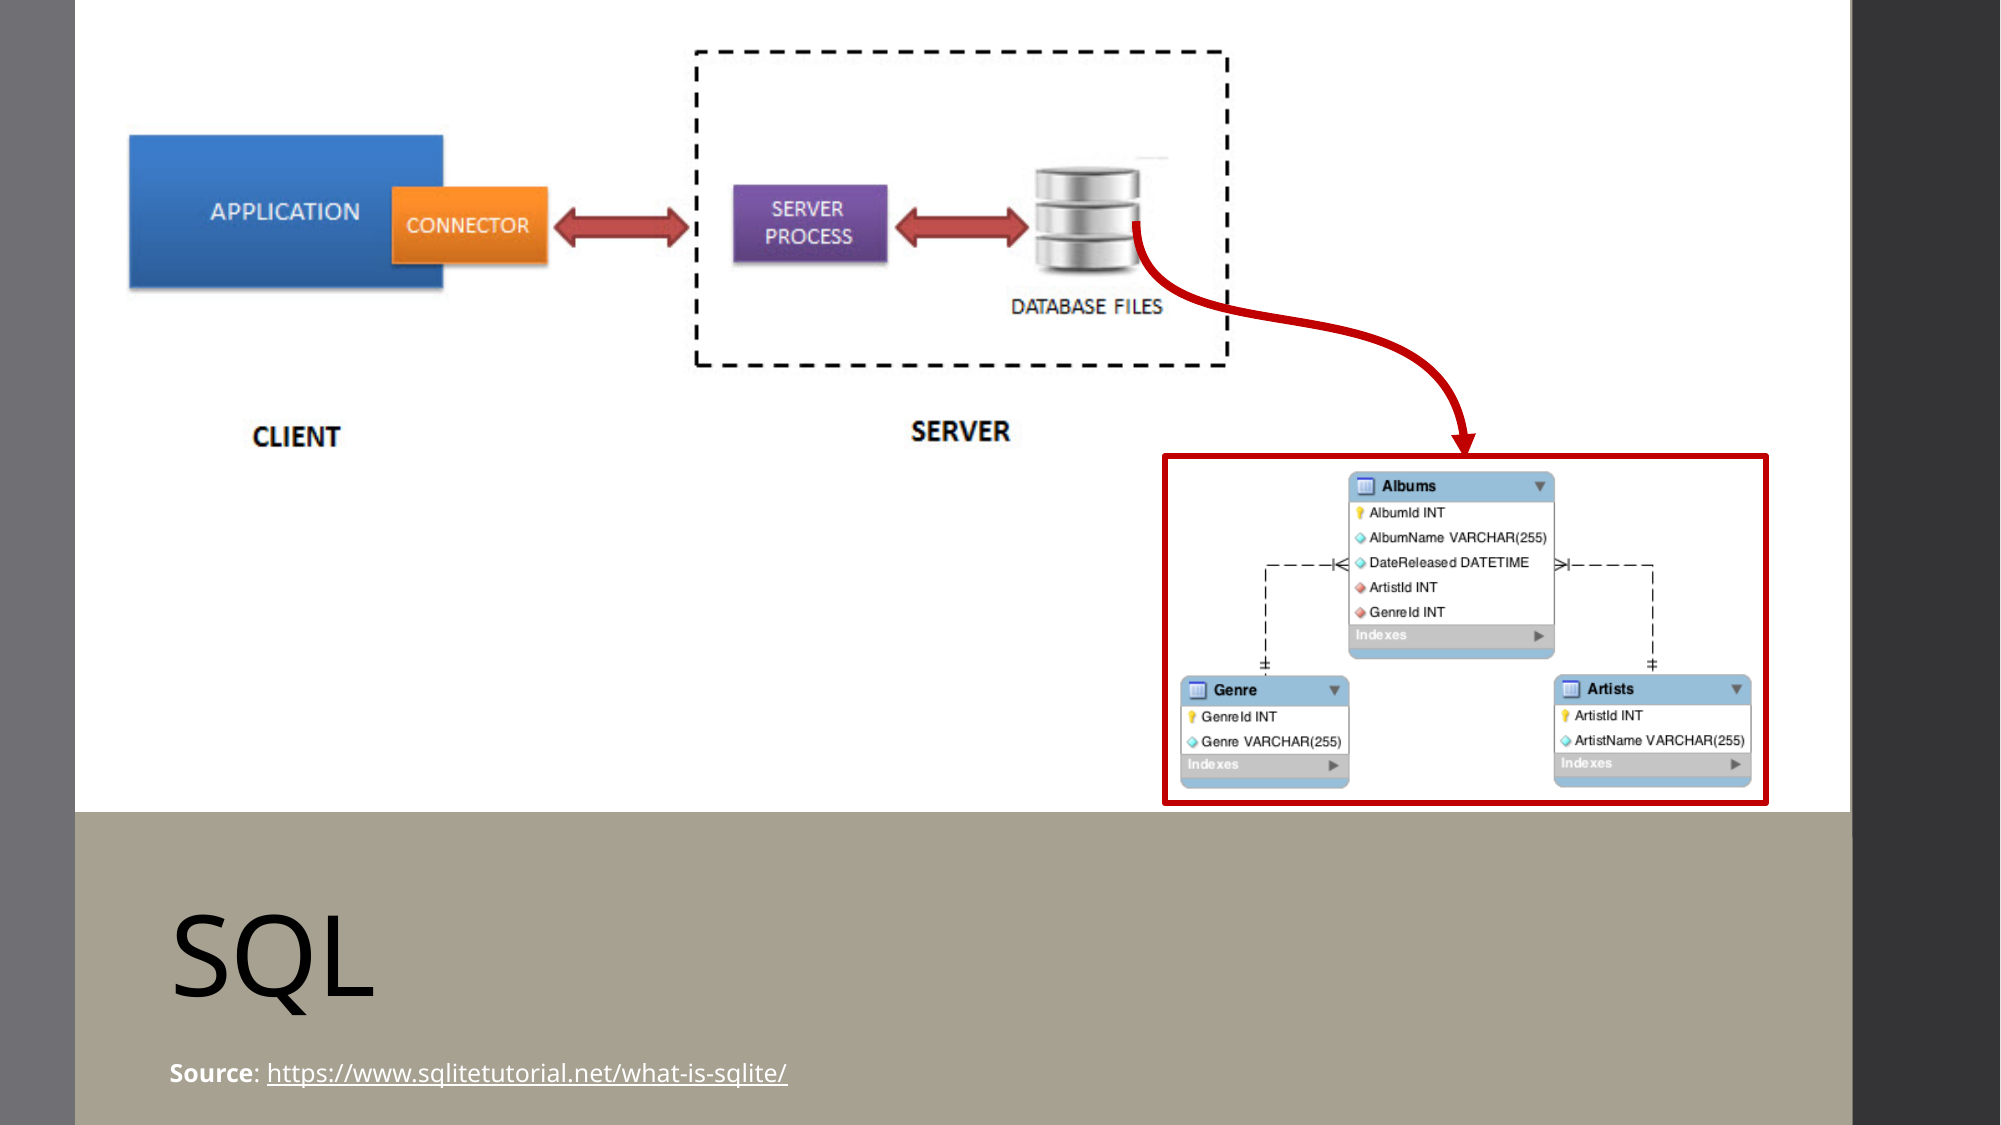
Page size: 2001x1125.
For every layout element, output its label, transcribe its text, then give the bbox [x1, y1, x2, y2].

picture [1167, 458, 1763, 801]
text_box [74, 836, 1854, 1125]
picture [125, 21, 1235, 460]
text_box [1135, 221, 1466, 460]
title SQL [154, 849, 1821, 1027]
text_box [0, 0, 76, 1125]
text_box Source: https://www.sqlitetutorial.net/what-is-sqlite/ [154, 1049, 1424, 1099]
text_box [74, 0, 1851, 813]
